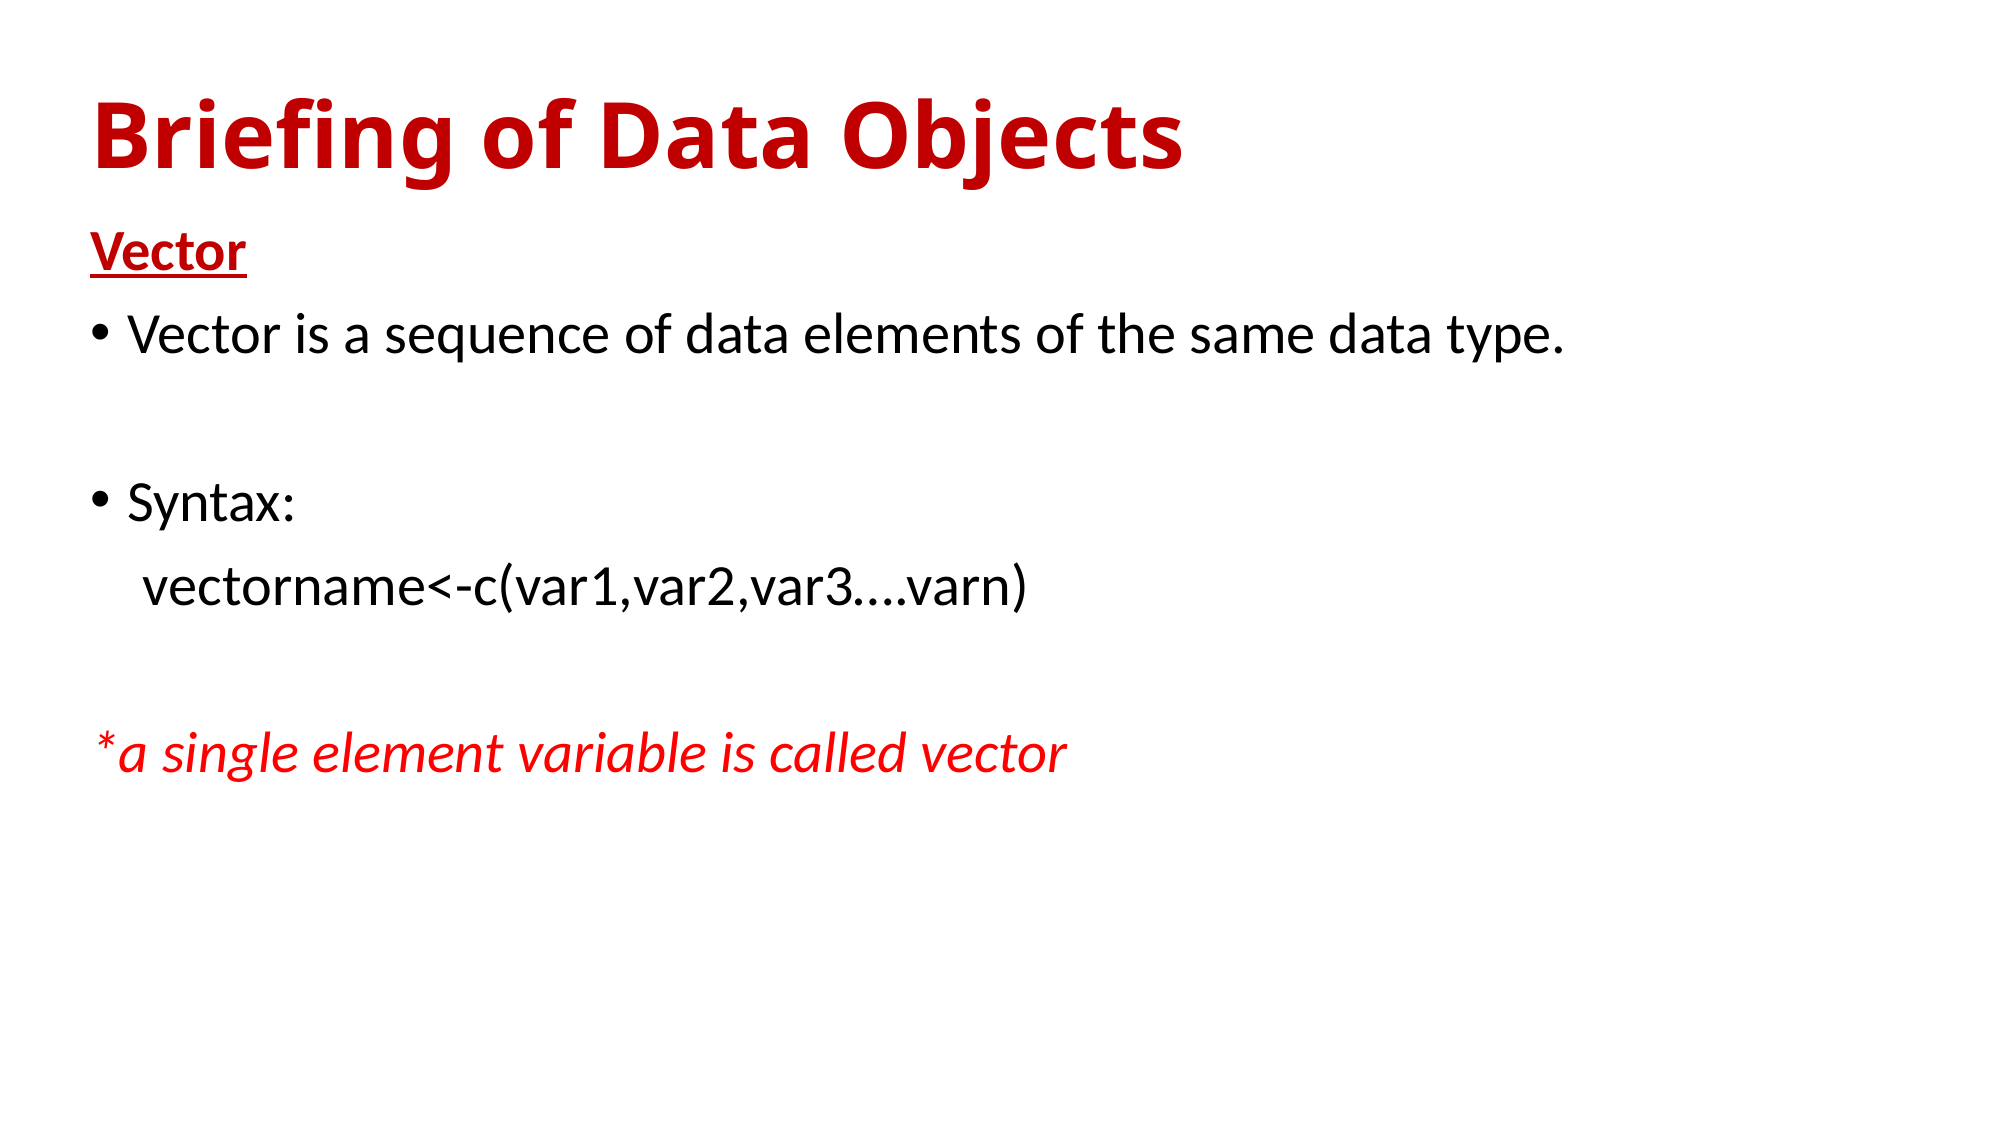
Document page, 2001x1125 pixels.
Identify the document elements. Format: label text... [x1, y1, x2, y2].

text_box Vector Vector is a sequence of data elements of the same data type. Syntax: vectorname<-c(var1,var2,var3….varn) *a single element variable is called vector [74, 212, 1788, 955]
text_box Briefing of Data Objects [74, 45, 1425, 212]
